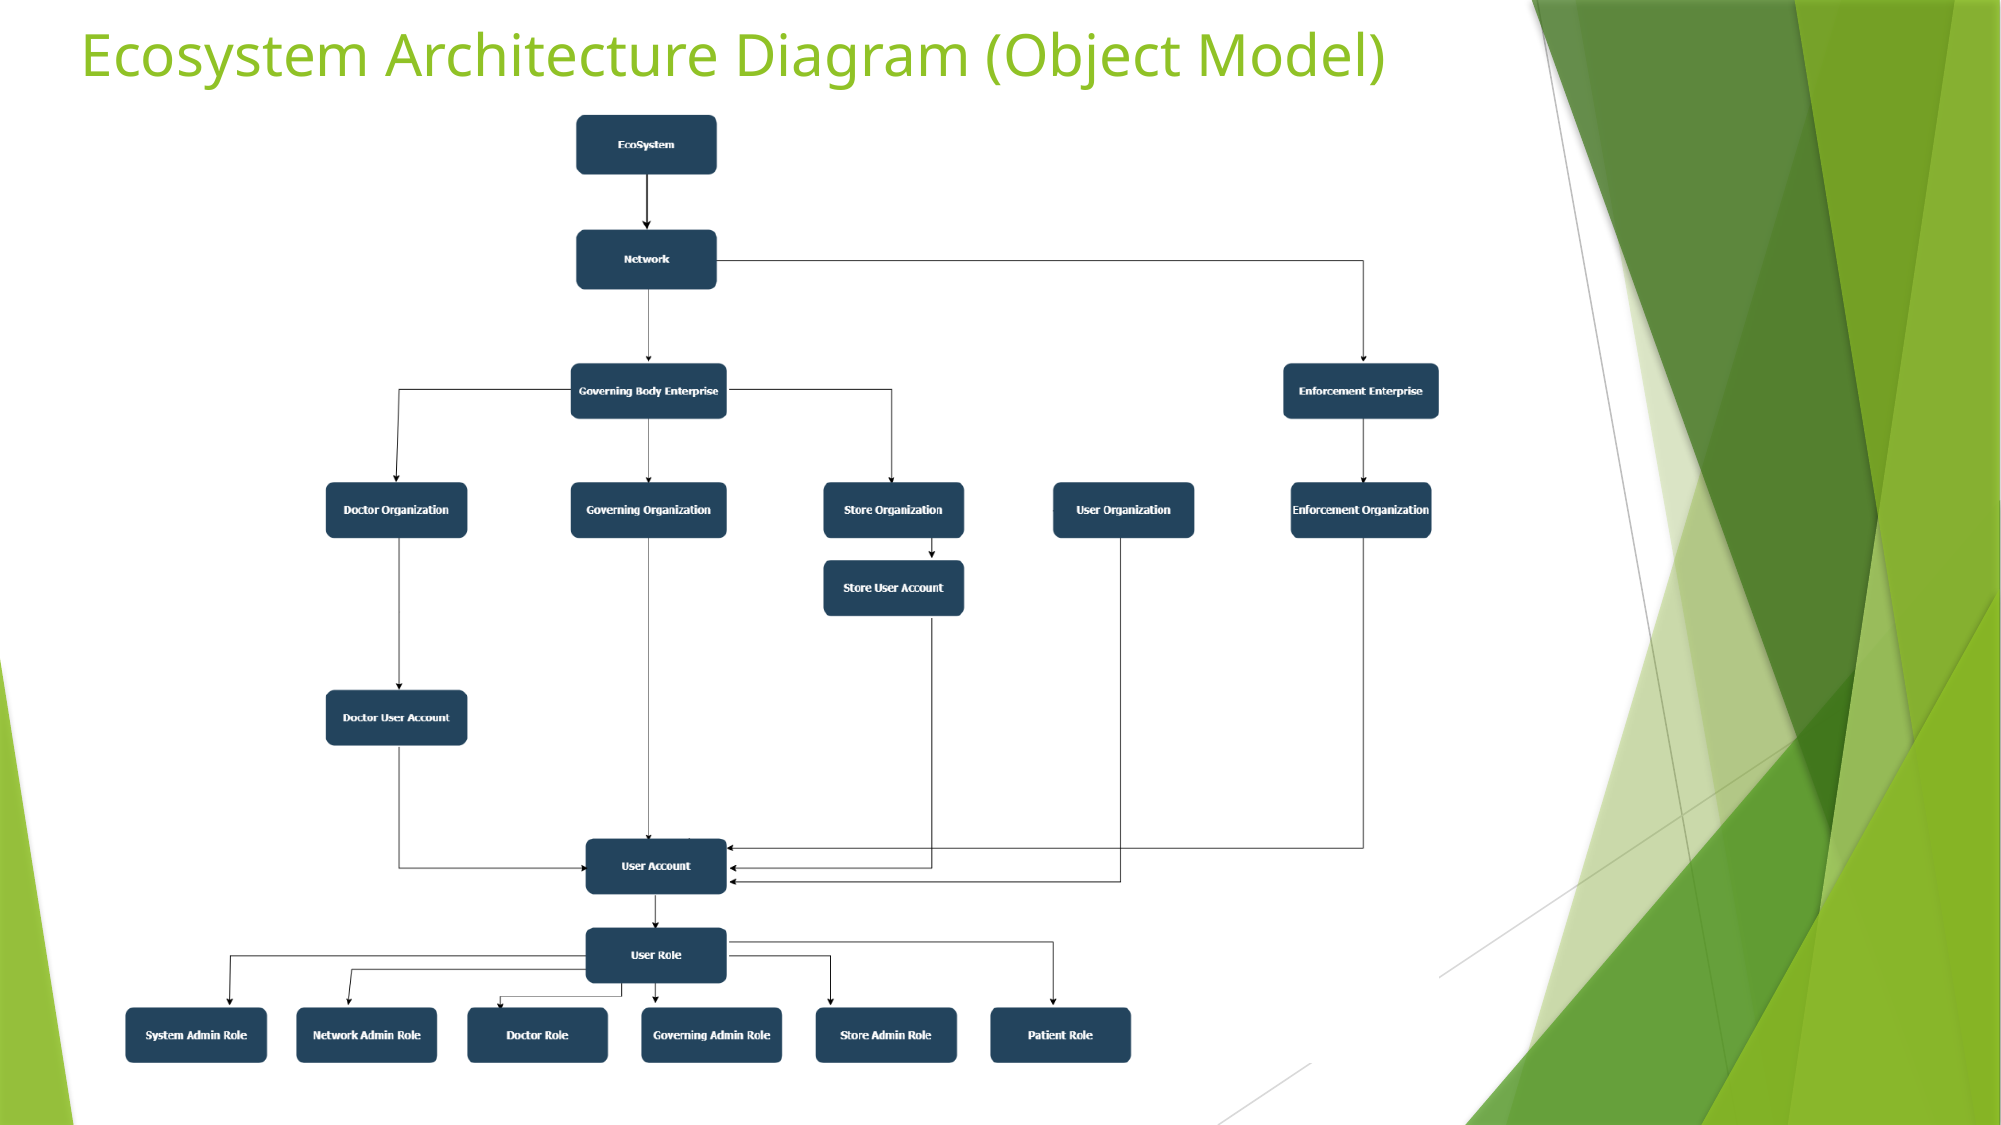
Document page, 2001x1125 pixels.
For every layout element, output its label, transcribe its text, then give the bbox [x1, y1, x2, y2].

title Ecosystem Architecture Diagram (Object Model) [27, 0, 1439, 115]
picture [125, 114, 1440, 1064]
